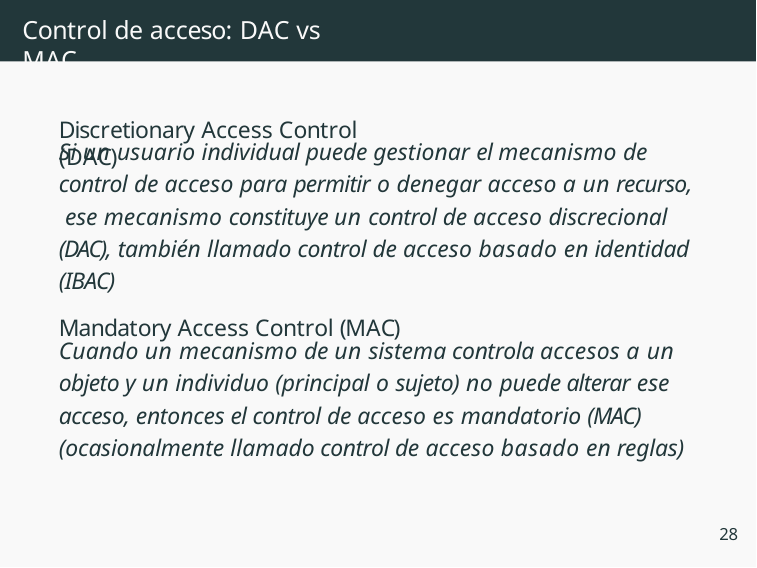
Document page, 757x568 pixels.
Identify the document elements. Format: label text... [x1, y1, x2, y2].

title Control de acceso: DAC vs MAC [20, 12, 368, 110]
text_box 28 [713, 520, 743, 544]
text_box Cuando un mecanismo de un sistema controla accesos a un objeto y un individuo (principal o sujeto) no puede alterar ese acceso, entonces el control de acceso es mandatorio (MAC) (ocasionalmente llamado control de acceso basado en reglas) [56, 329, 690, 461]
text_box Discretionary Access Control (DAC) [56, 113, 413, 130]
text_box Si un usuario individual puede gestionar el mecanismo de control de acceso para permitir o denegar acceso a un recurso, ese mecanismo constituye un control de acceso discrecional (DAC), también llamado control de acceso basado en identidad (IBAC) Mandatory Access Control (MAC) [56, 130, 698, 342]
